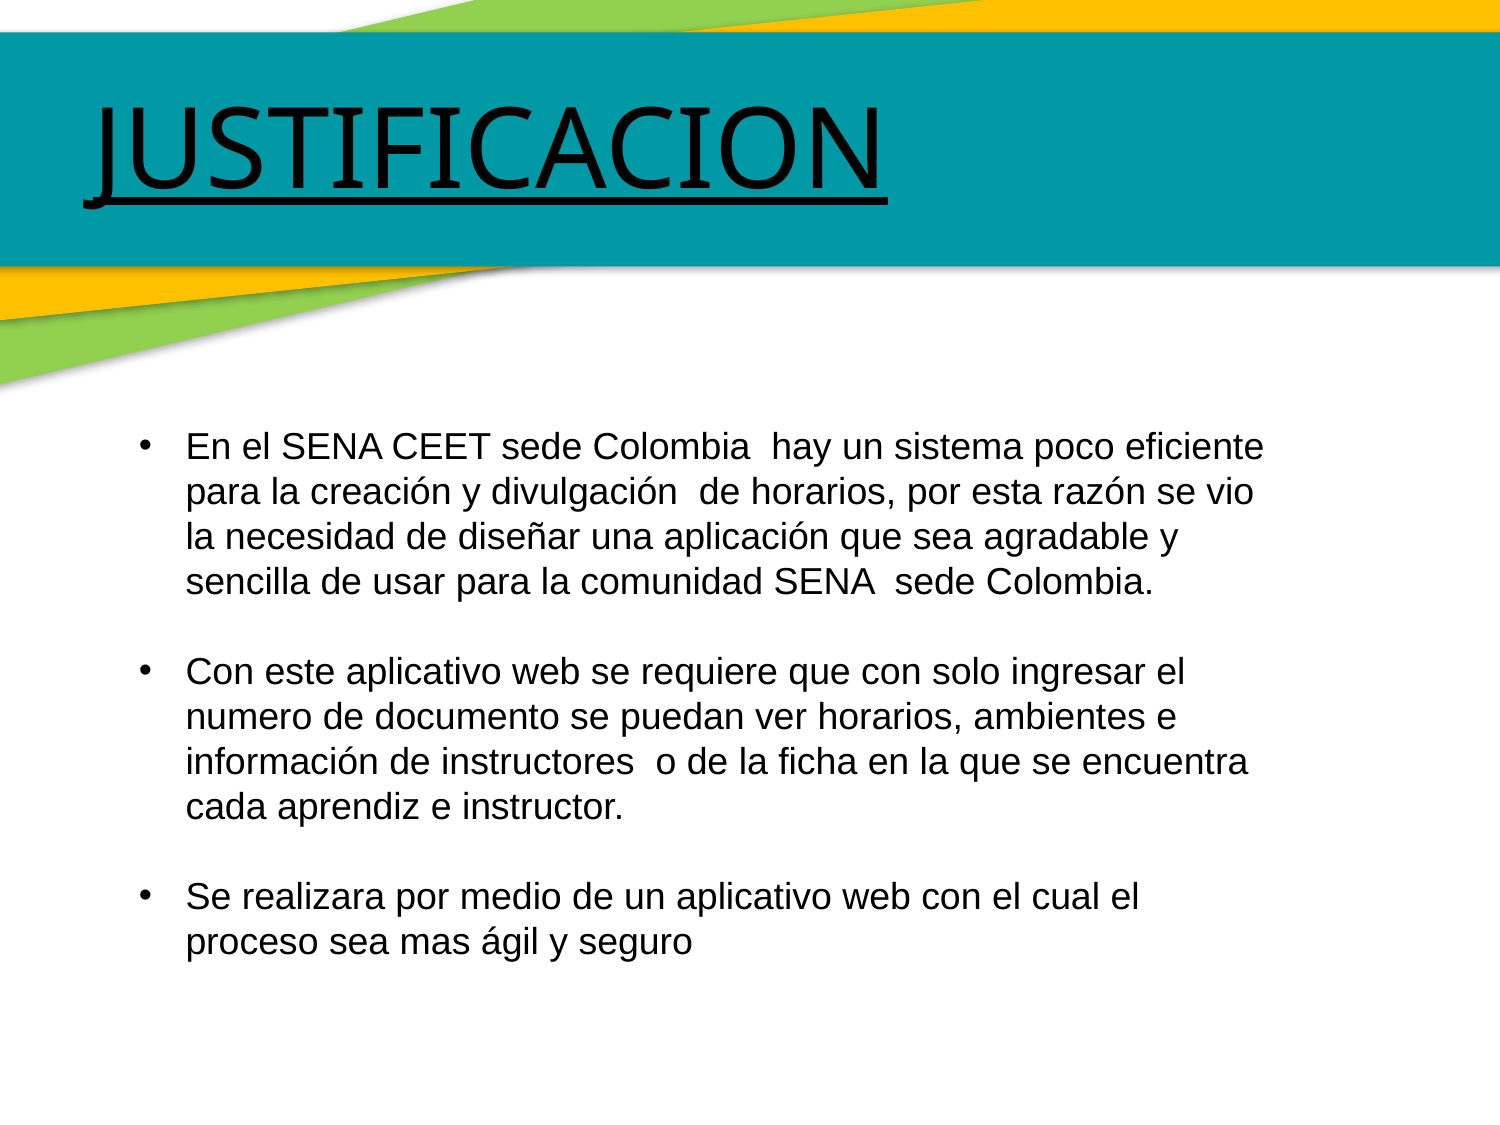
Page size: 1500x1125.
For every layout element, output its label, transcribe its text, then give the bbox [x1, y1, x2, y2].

text_box En el SENA CEET sede Colombia hay un sistema poco eficiente para la creación y divulgación de horarios, por esta razón se vio la necesidad de diseñar una aplicación que sea agradable y sencilla de usar para la comunidad SENA sede Colombia. Con este aplicativo web se requiere que con solo ingresar el numero de documento se puedan ver horarios, ambientes e información de instructores o de la ficha en la que se encuentra cada aprendiz e instructor. Se realizara por medio de un aplicativo web con el cual el proceso sea mas ágil y seguro [124, 369, 1291, 1060]
text_box [150, 306, 1430, 1009]
text_box JUSTIFICACION [77, 67, 1500, 220]
text_box [77, 92, 1291, 286]
